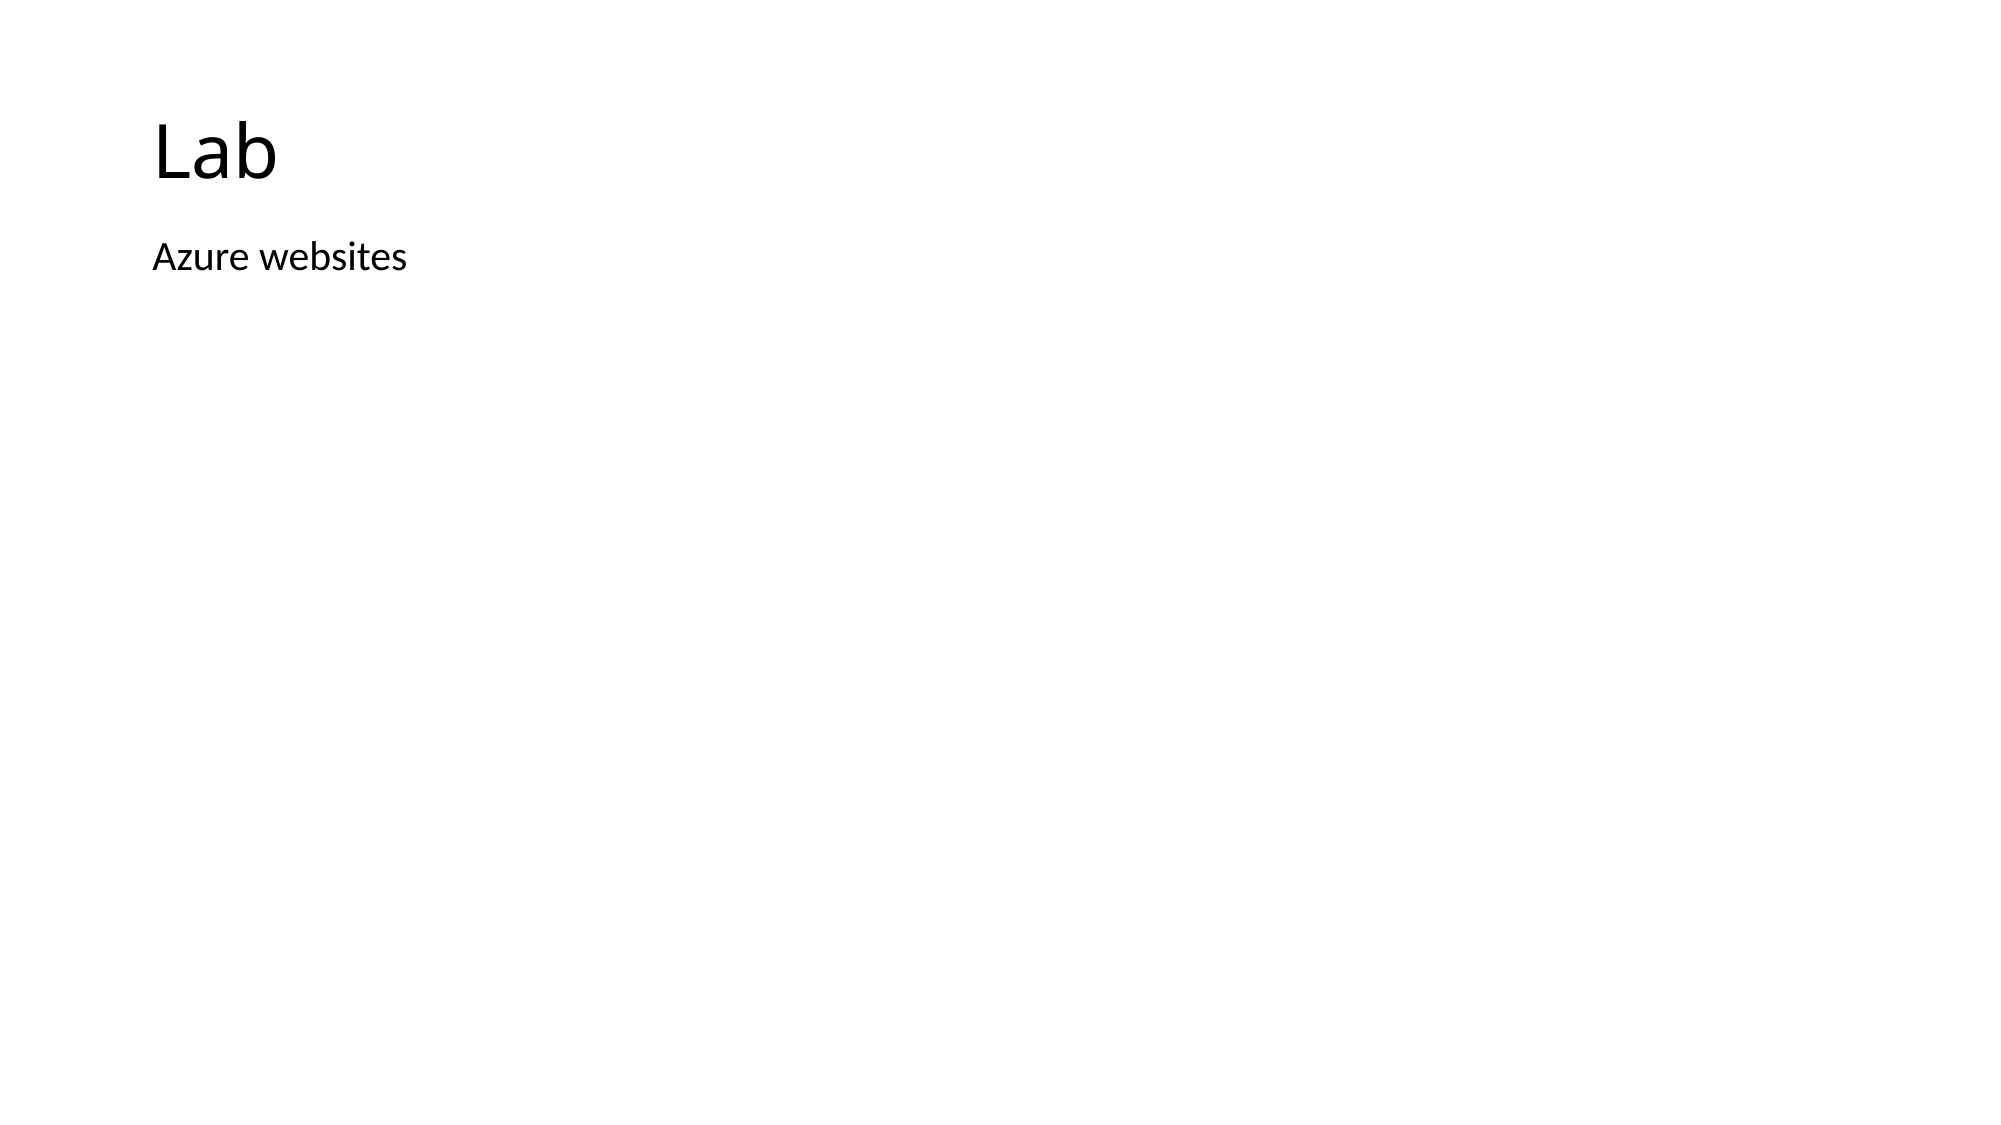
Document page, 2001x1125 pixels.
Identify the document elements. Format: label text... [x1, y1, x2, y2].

title Lab [137, 92, 1863, 215]
list Azure websites [137, 226, 1863, 1032]
